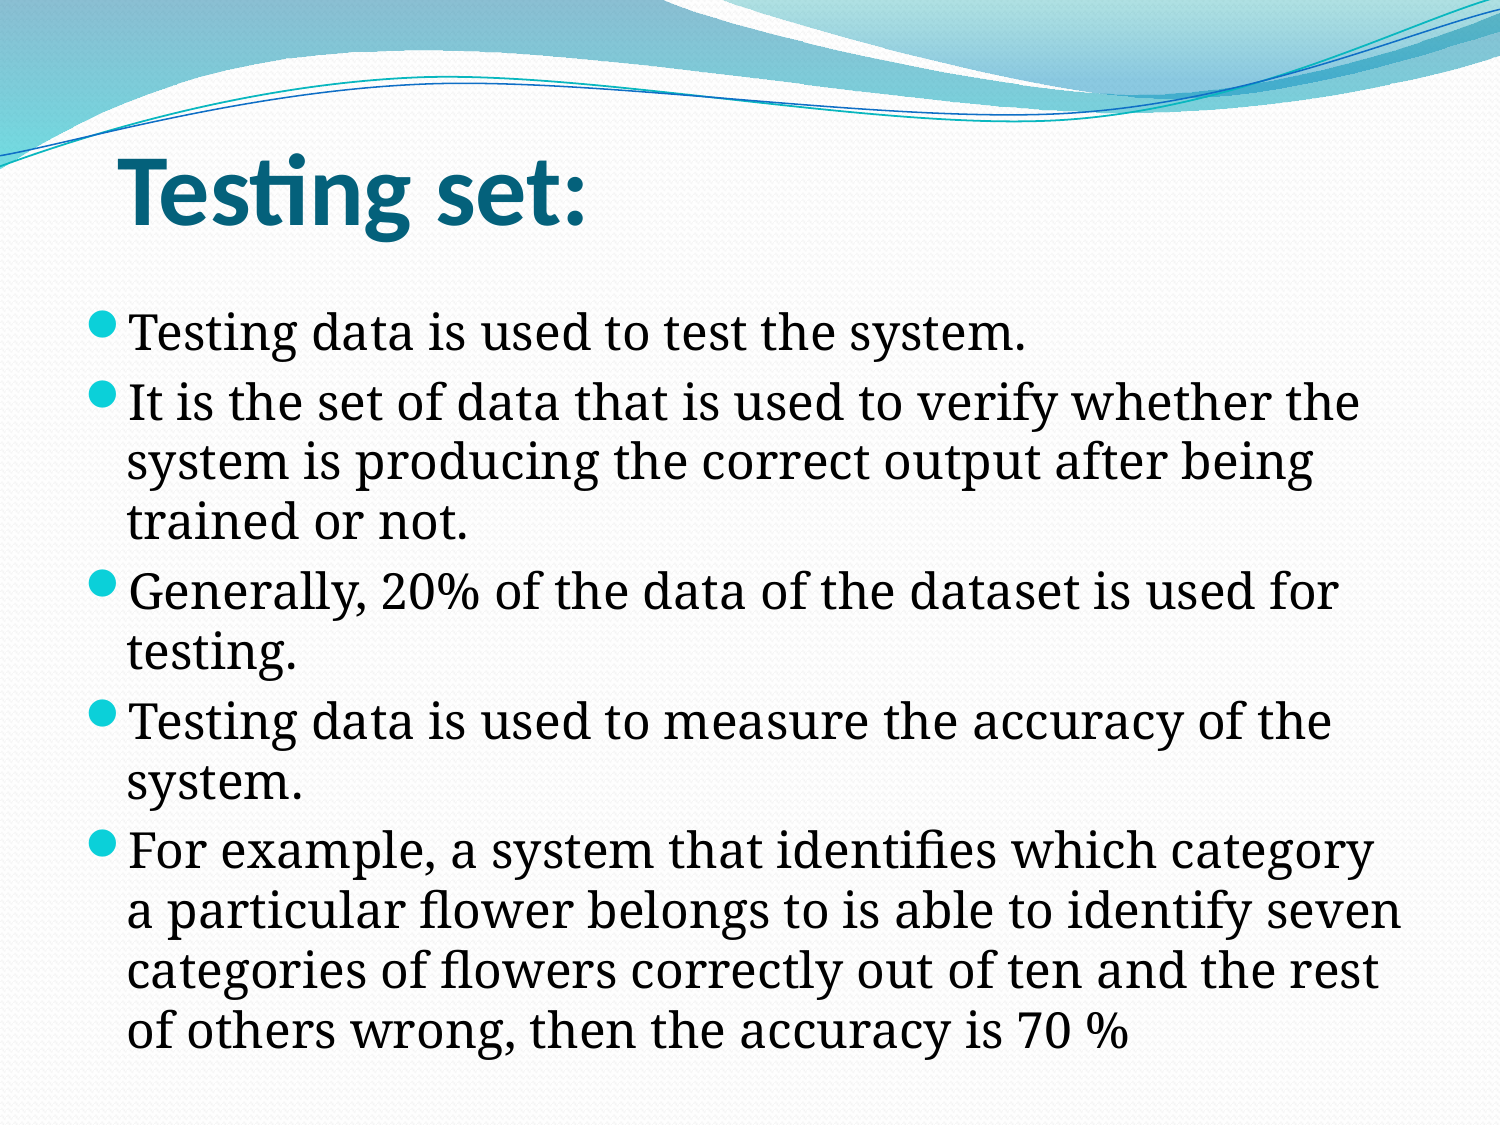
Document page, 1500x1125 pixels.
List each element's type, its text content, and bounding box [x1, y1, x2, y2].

list Testing data is used to test the system. It is the set of data that is used to verify whether the system is producing the correct output after being trained or not. Generally, 20% of the data of the dataset is used for testing. Testing data is used to measure the accuracy of the system. For example, a system that identifies which category a particular flower belongs to is able to identify seven categories of flowers correctly out of ten and the rest of others wrong, then the accuracy is 70 % [70, 292, 1425, 1067]
title Testing set: [117, 115, 1425, 247]
